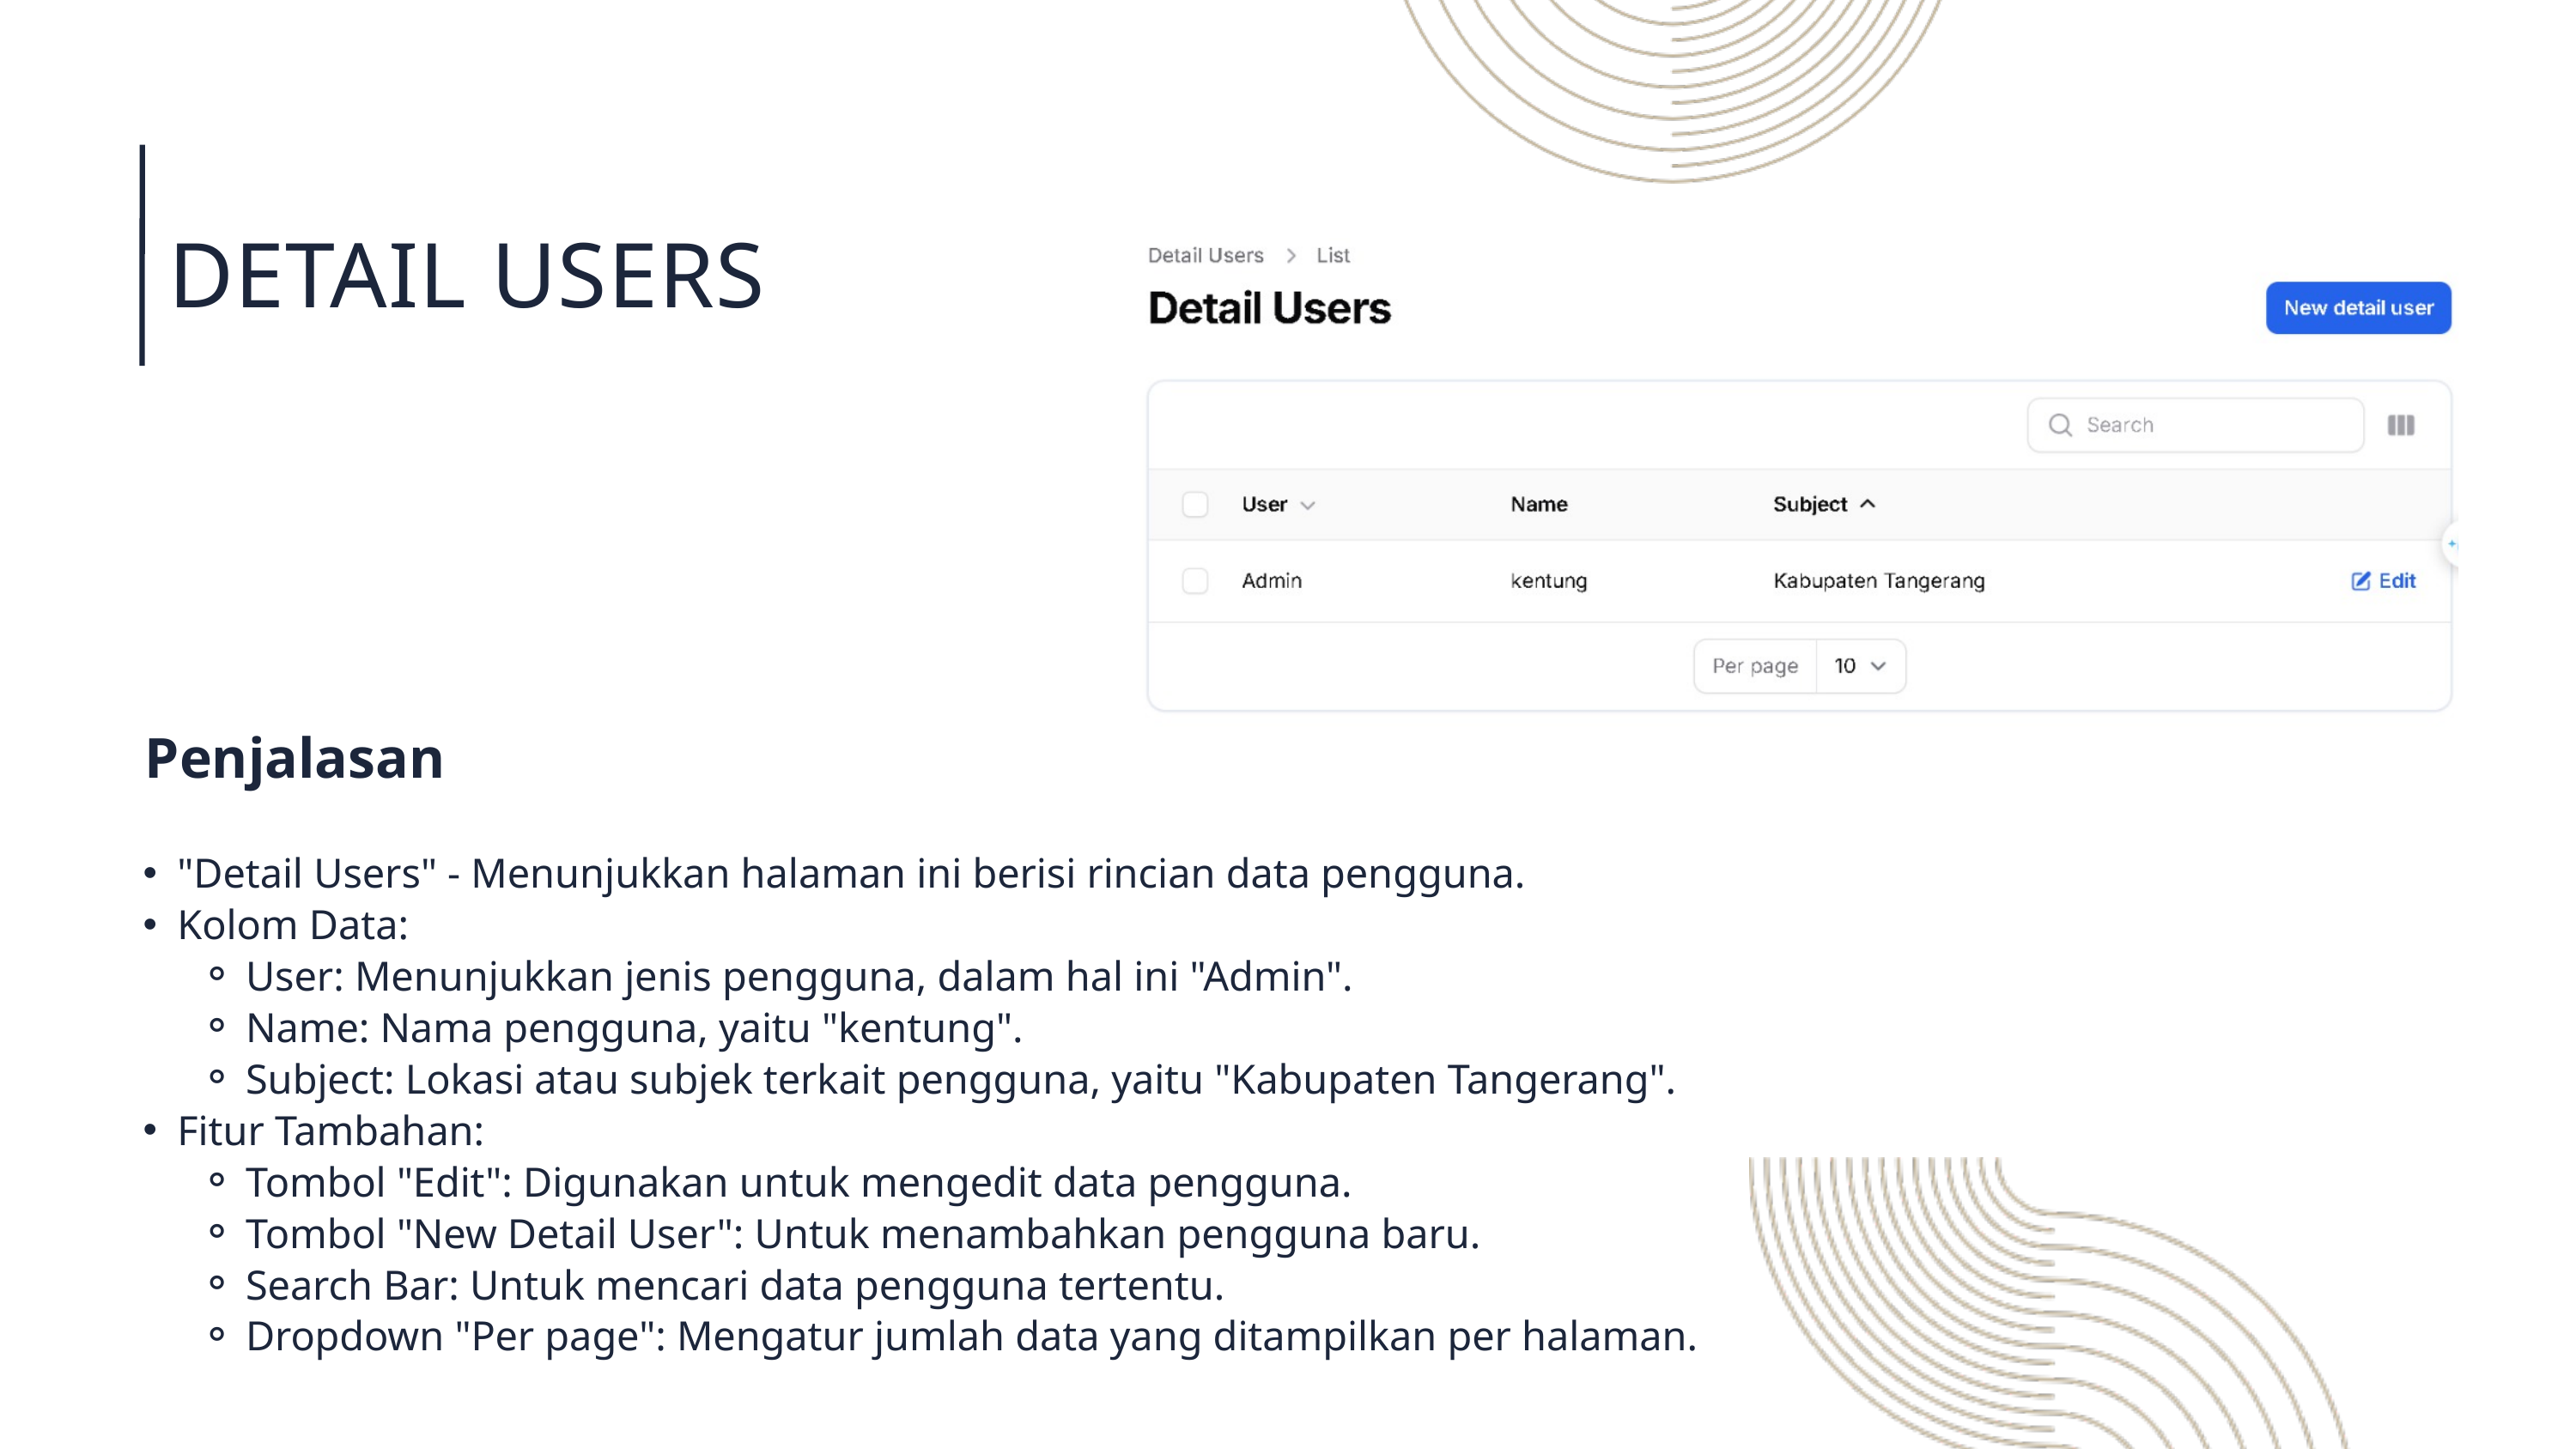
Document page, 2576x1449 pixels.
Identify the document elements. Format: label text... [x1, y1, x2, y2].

text_box DETAIL USERS [168, 211, 1066, 326]
text_box [1140, 203, 2459, 949]
text_box [1331, 0, 2015, 184]
text_box "Detail Users" - Menunjukkan halaman ini berisi rincian data pengguna. Kolom Data: User: Menunjukkan jenis pengguna, dalam hal ini "Admin". Name: Nama pengguna, yaitu "kentung". Subject: Lokasi atau subjek terkait pengguna, yaitu "Kabupaten Tangerang". Fitur Tambahan: Tombol "Edit": Digunakan untuk mengedit data pengguna. Tombol "New Detail User": Untuk menambahkan pengguna baru. Search Bar: Untuk mencari data pengguna tertentu. Dropdown "Per page": Mengatur jumlah data yang ditampilkan per halaman. [108, 844, 1828, 1411]
text_box [1749, 1157, 2576, 1449]
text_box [1722, 221, 2432, 931]
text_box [1254, 246, 1332, 324]
text_box Penjalasan [144, 718, 969, 790]
